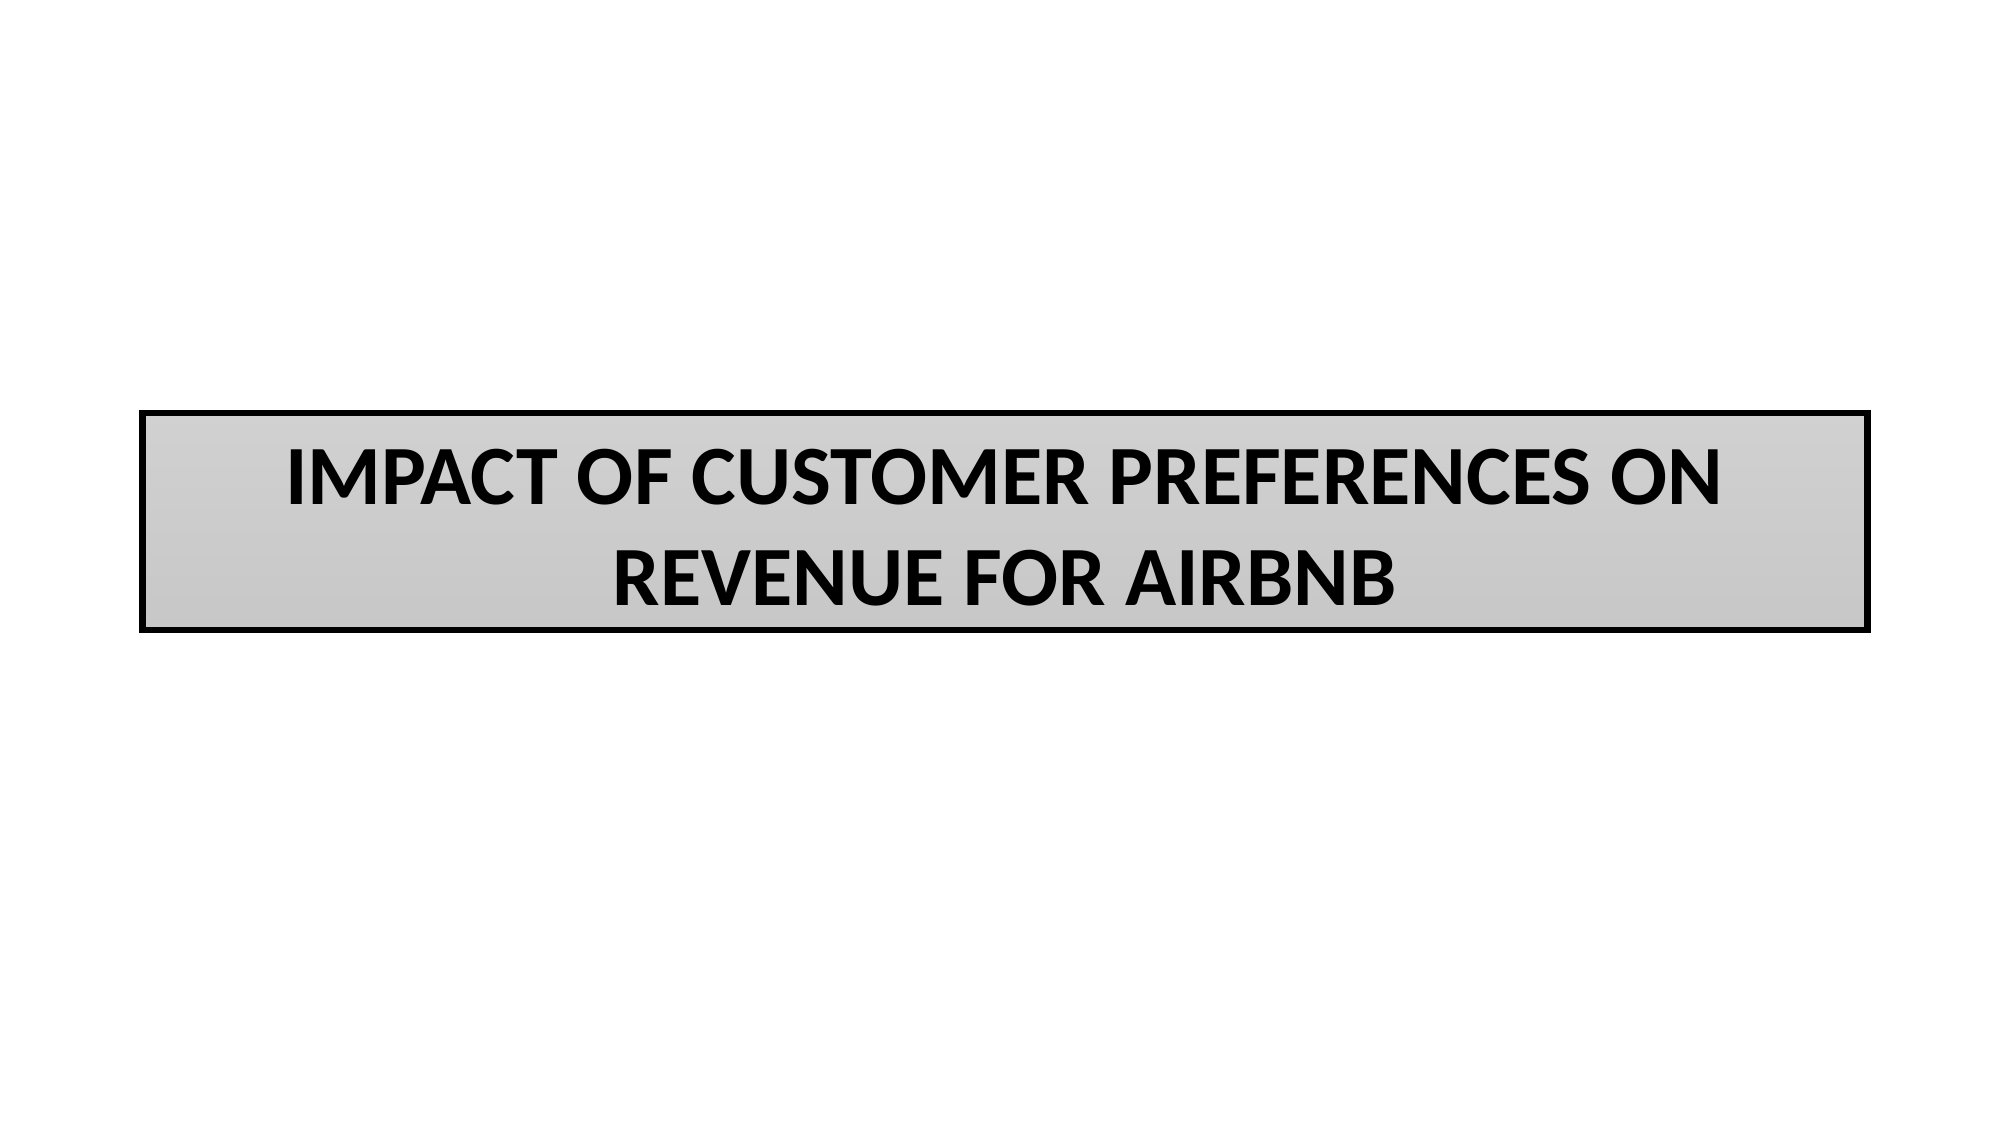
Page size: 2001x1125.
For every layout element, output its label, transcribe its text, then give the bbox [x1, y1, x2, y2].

title IMPACT OF CUSTOMER PREFERENCES ON REVENUE FOR AIRBNB [142, 412, 1868, 631]
